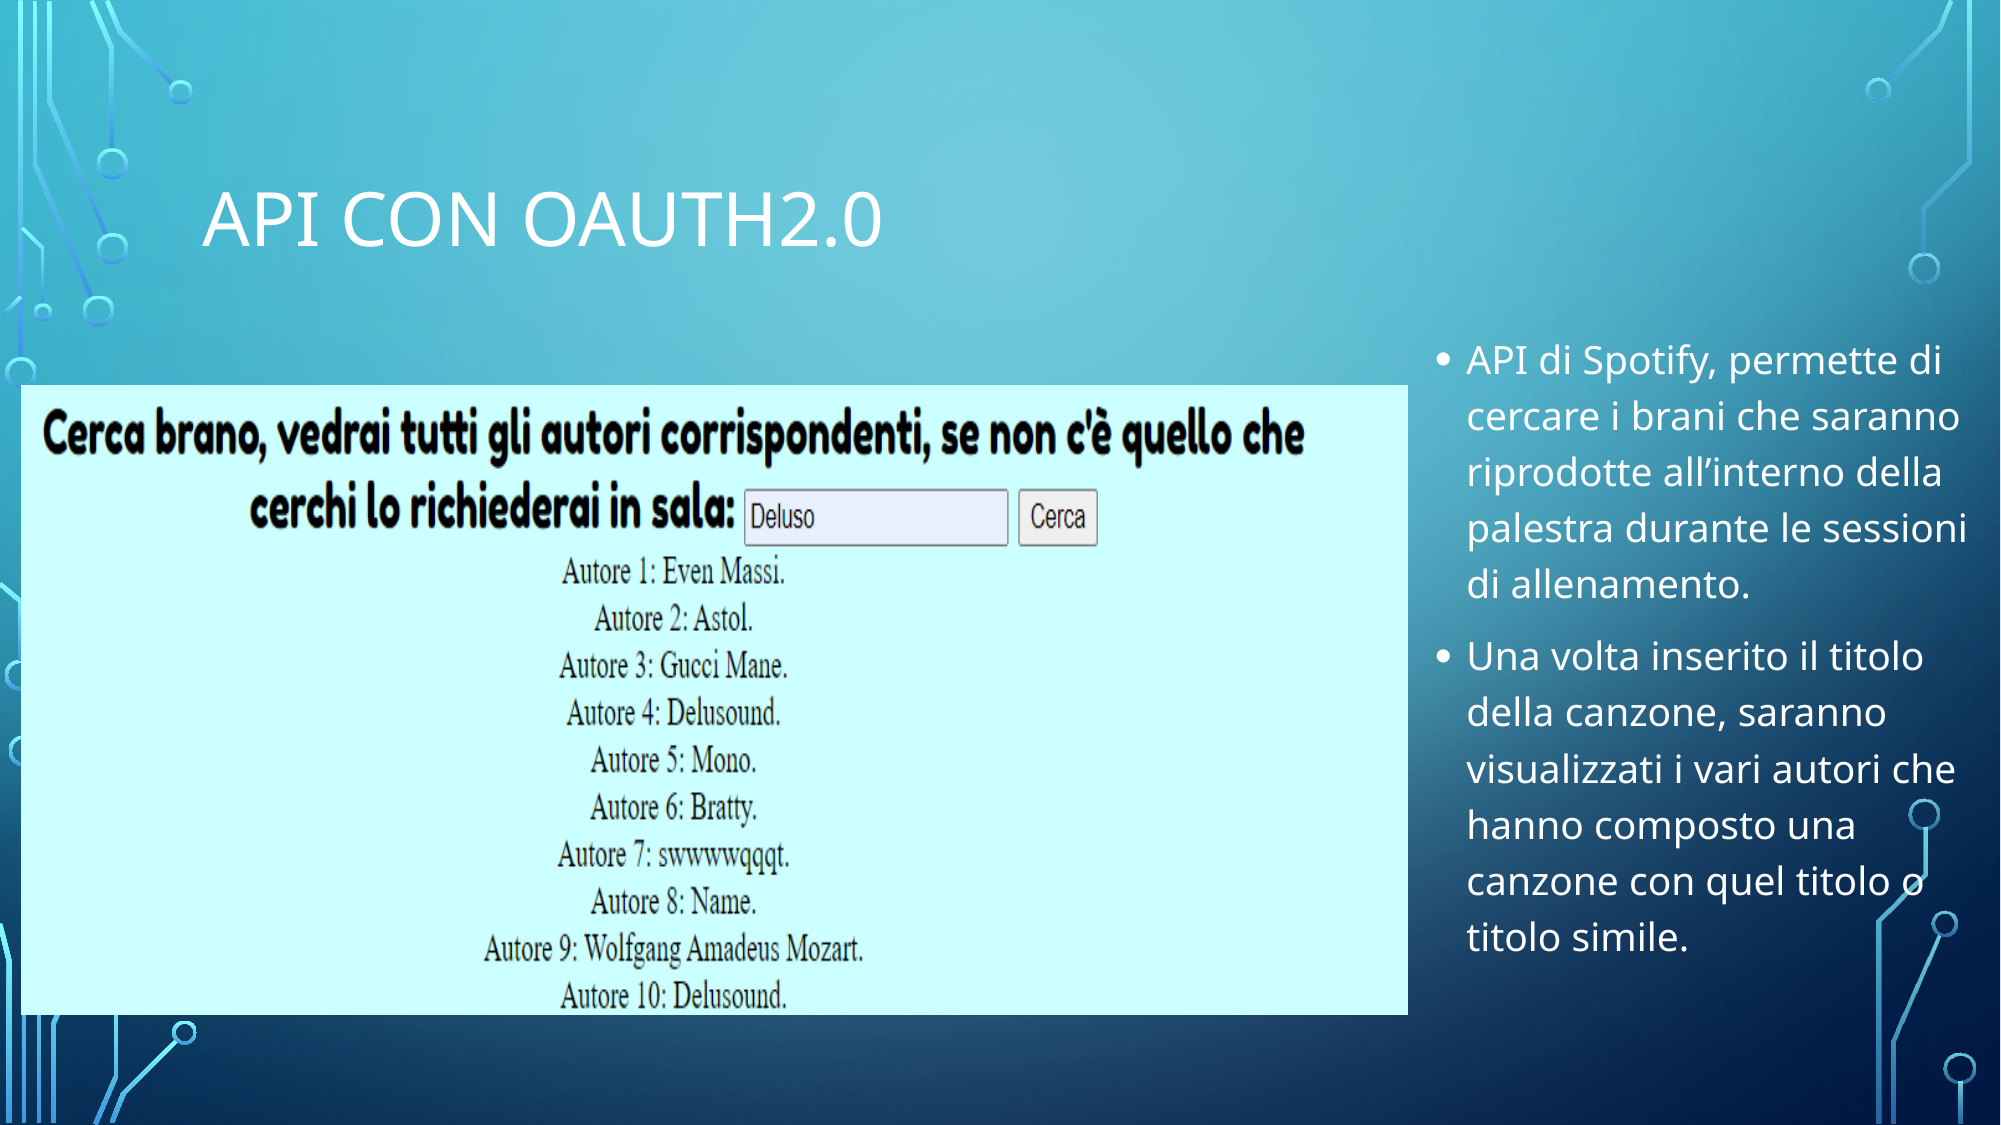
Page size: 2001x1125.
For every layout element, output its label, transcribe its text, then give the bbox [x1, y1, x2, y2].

picture [20, 384, 1409, 1016]
list API di Spotify, permette di cercare i brani che saranno riprodotte all’interno della palestra durante le sessioni di allenamento. Una volta inserito il titolo della canzone, saranno visualizzati i vari autori che hanno composto una canzone con quel titolo o titolo simile. [1419, 318, 1989, 1015]
title API CON Oauth2.0 [187, 101, 1813, 344]
